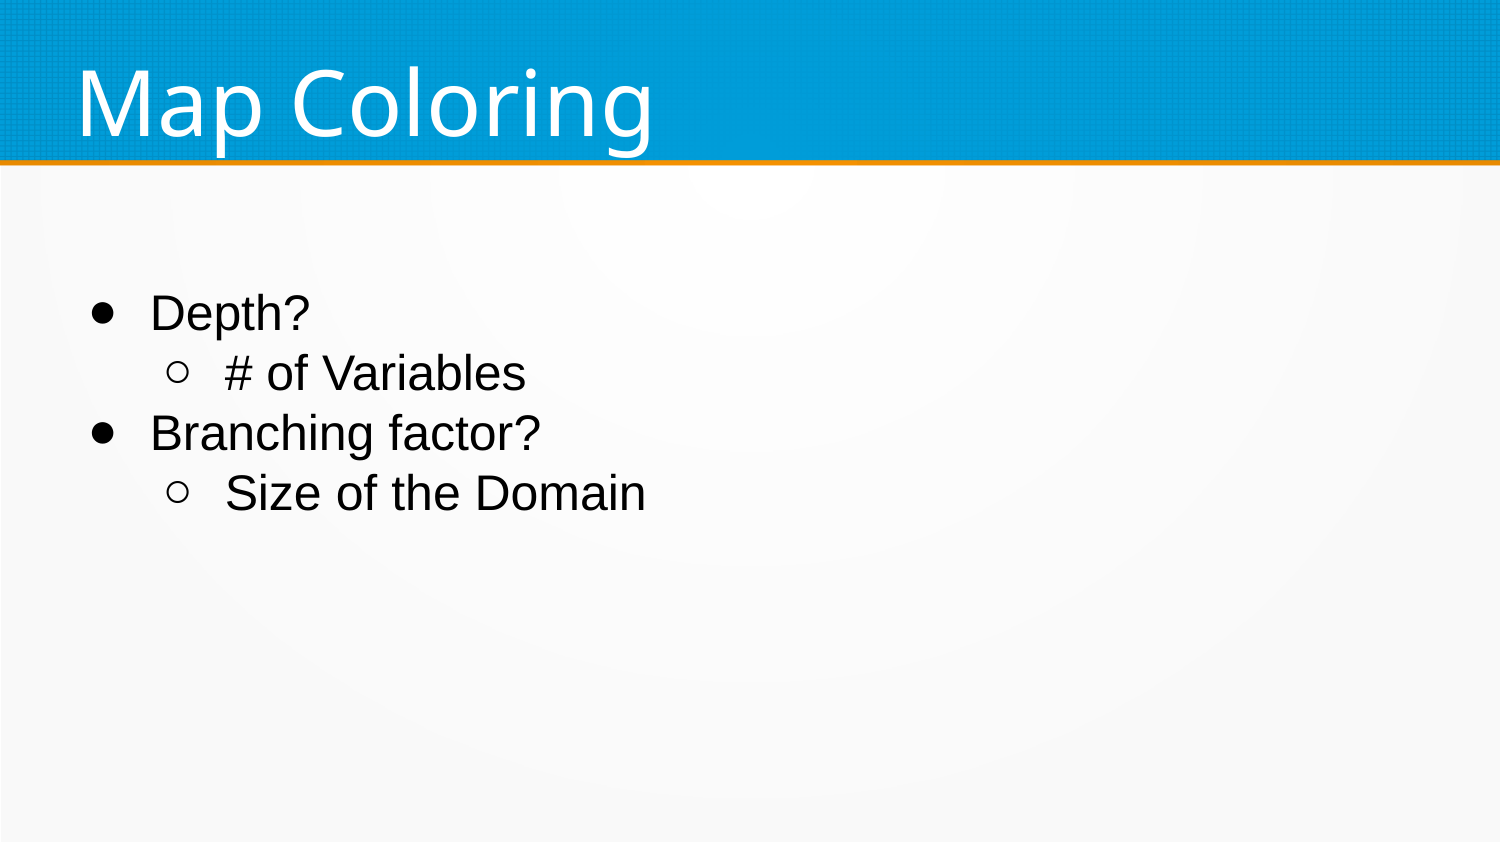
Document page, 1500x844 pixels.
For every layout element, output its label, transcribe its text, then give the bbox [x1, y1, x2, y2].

text_box Depth? # of Variables Branching factor? Size of the Domain [74, 214, 1418, 735]
picture [0, 161, 1500, 844]
text_box Map Coloring [74, 13, 1425, 155]
